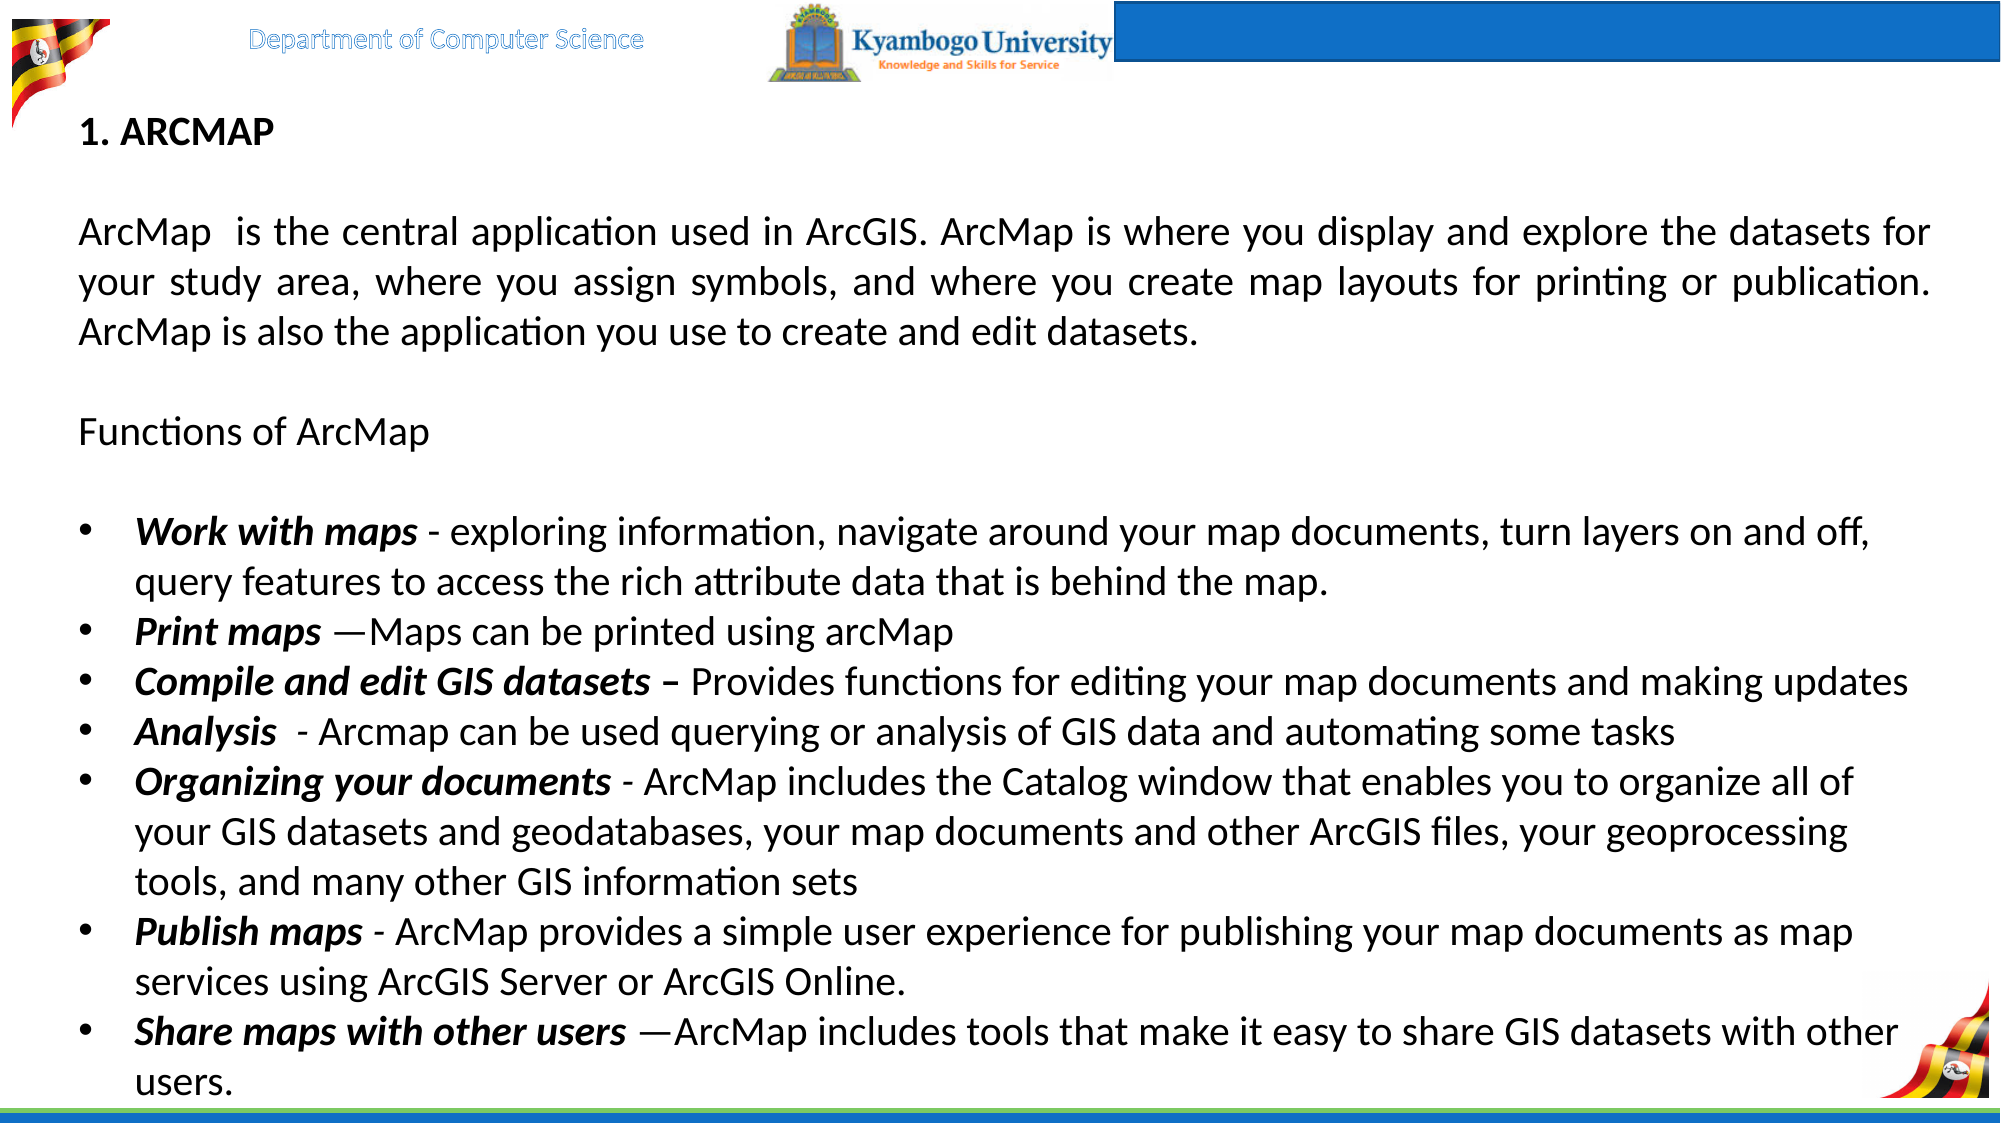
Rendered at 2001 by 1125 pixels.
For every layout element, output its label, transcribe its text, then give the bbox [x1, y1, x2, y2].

text_box 1. ARCMAP ArcMap is the central application used in ArcGIS. ArcMap is where you display and explore the datasets for your study area, where you assign symbols, and where you create map layouts for printing or publication. ArcMap is also the application you use to create and edit datasets. Functions of ArcMap Work with maps - exploring information, navigate around your map documents, turn layers on and off, query features to access the rich attribute data that is behind the map. Print maps —Maps can be printed using arcMap Compile and edit GIS datasets – Provides functions for editing your map documents and making updates Analysis - Arcmap can be used querying or analysis of GIS data and automating some tasks Organizing your documents - ArcMap includes the Catalog window that enables you to organize all of your GIS datasets and geodatabases, your map documents and other ArcGIS files, your geoprocessing tools, and many other GIS information sets Publish maps - ArcMap provides a simple user experience for publishing your map documents as map services using ArcGIS Server or ArcGIS Online. Share maps with other users —ArcMap includes tools that make it easy to share GIS datasets with other users. [63, 96, 1948, 1125]
picture [1948, 972, 1989, 1098]
picture [758, 2, 1116, 82]
picture [12, 19, 138, 145]
